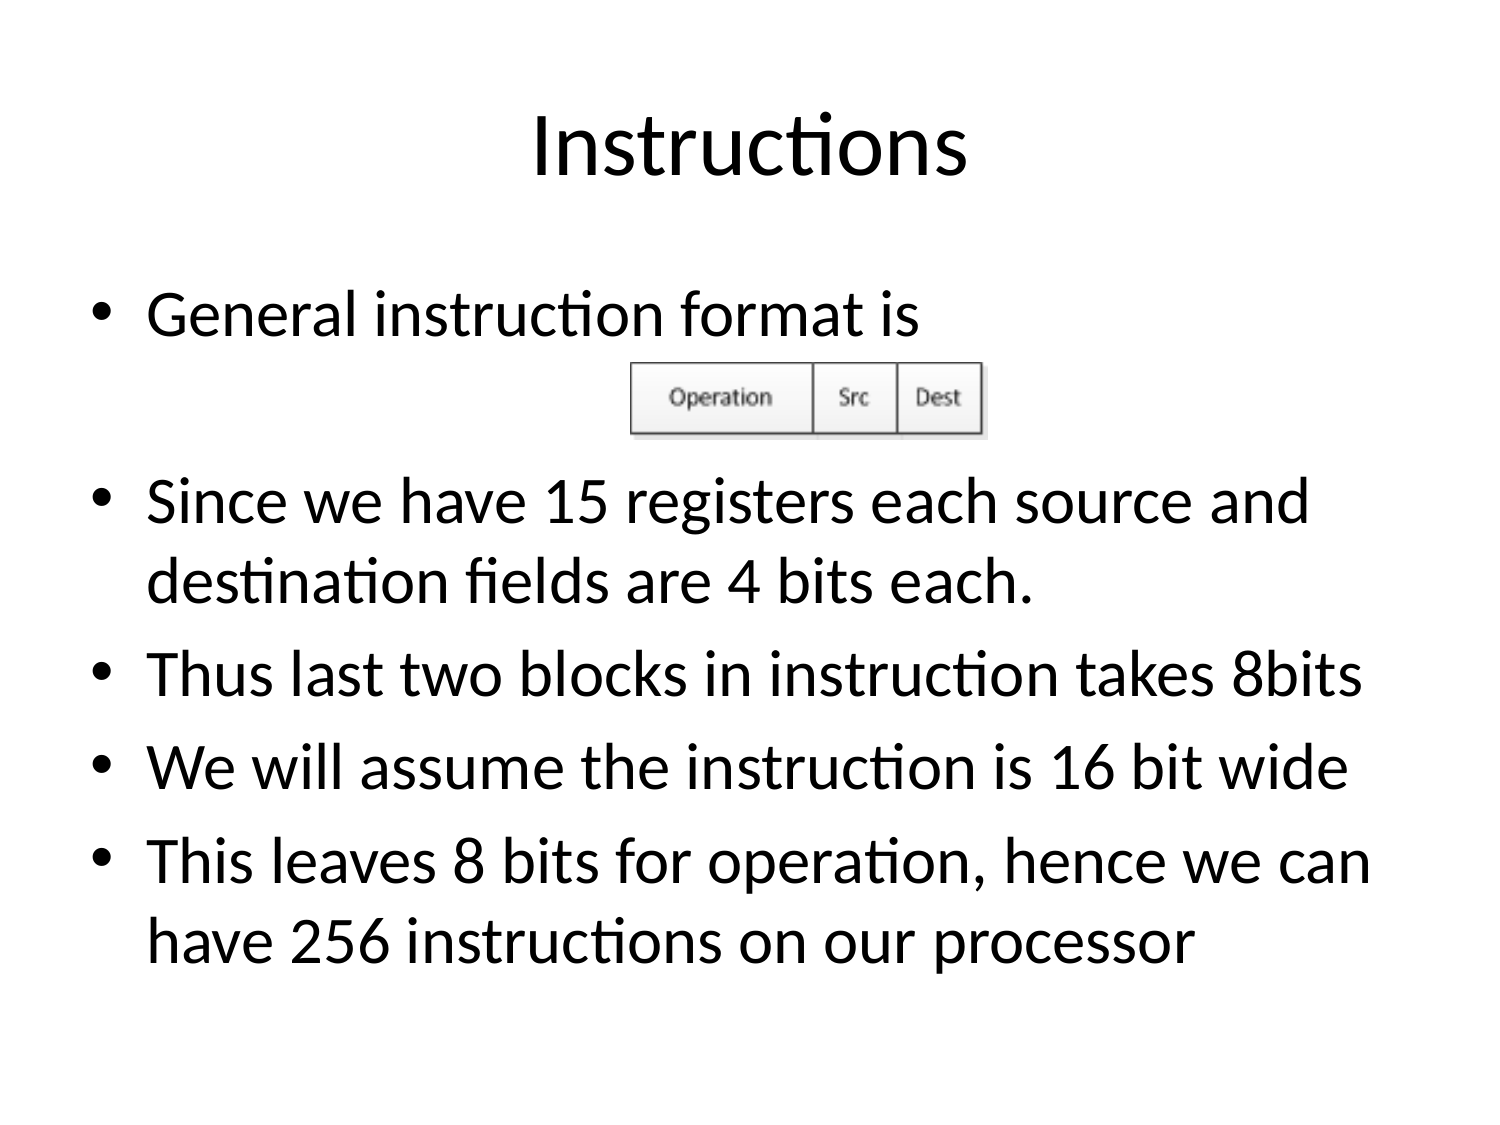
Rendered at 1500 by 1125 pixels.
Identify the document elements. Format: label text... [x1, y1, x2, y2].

title Instructions [75, 45, 1425, 233]
picture [630, 362, 988, 440]
list General instruction format is Since we have 15 registers each source and destination fields are 4 bits each. Thus last two blocks in instruction takes 8bits We will assume the instruction is 16 bit wide This leaves 8 bits for operation, hence we can have 256 instructions on our processor [75, 262, 1425, 1005]
